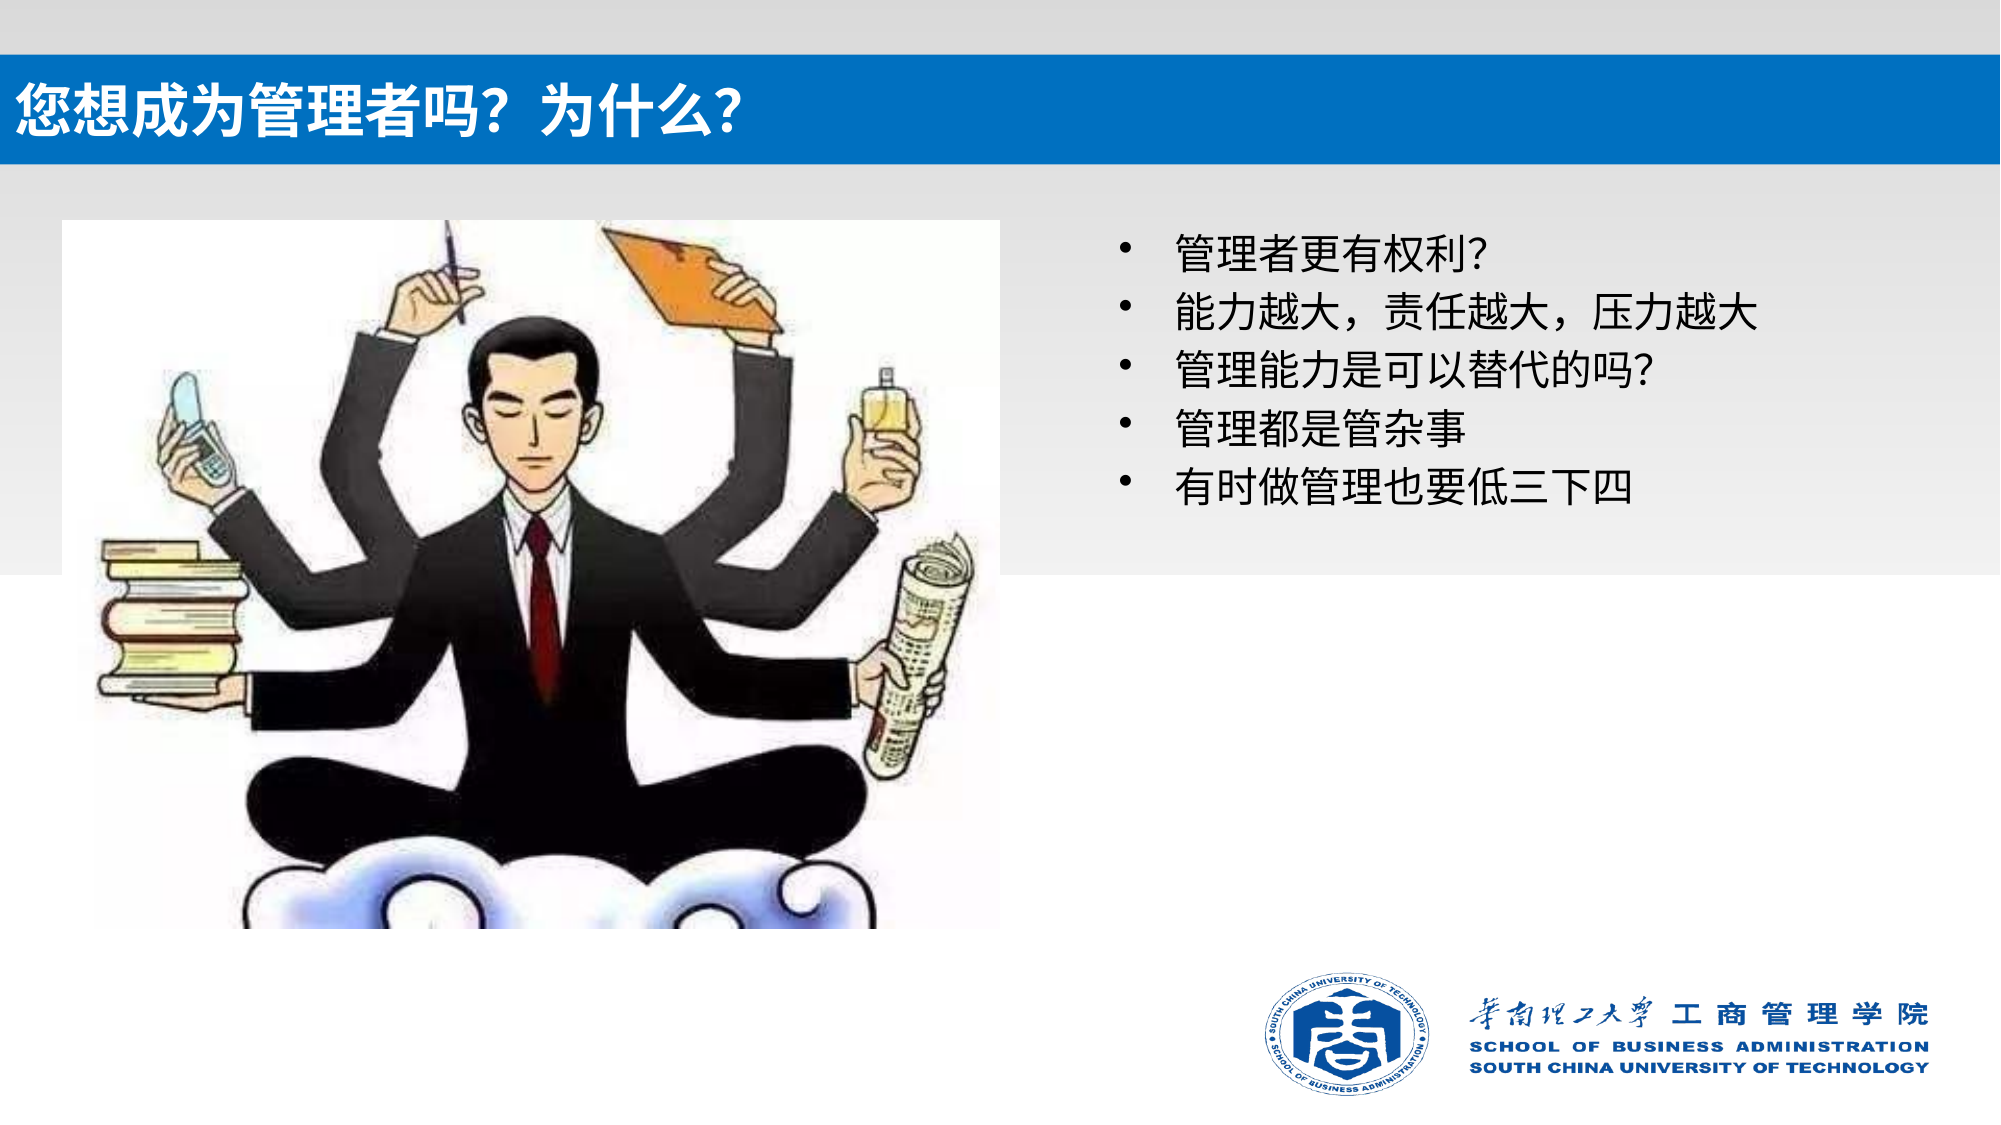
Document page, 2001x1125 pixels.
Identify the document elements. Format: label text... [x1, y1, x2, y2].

text_box 管理者更有权利？ 能力越大，责任越大，压力越大 管理能力是可以替代的吗？ 管理都是管杂事 有时做管理也要低三下四 [1103, 220, 1948, 564]
picture [1241, 941, 1961, 1125]
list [62, 219, 1001, 929]
title 您想成为管理者吗？为什么？ [0, 54, 2000, 165]
